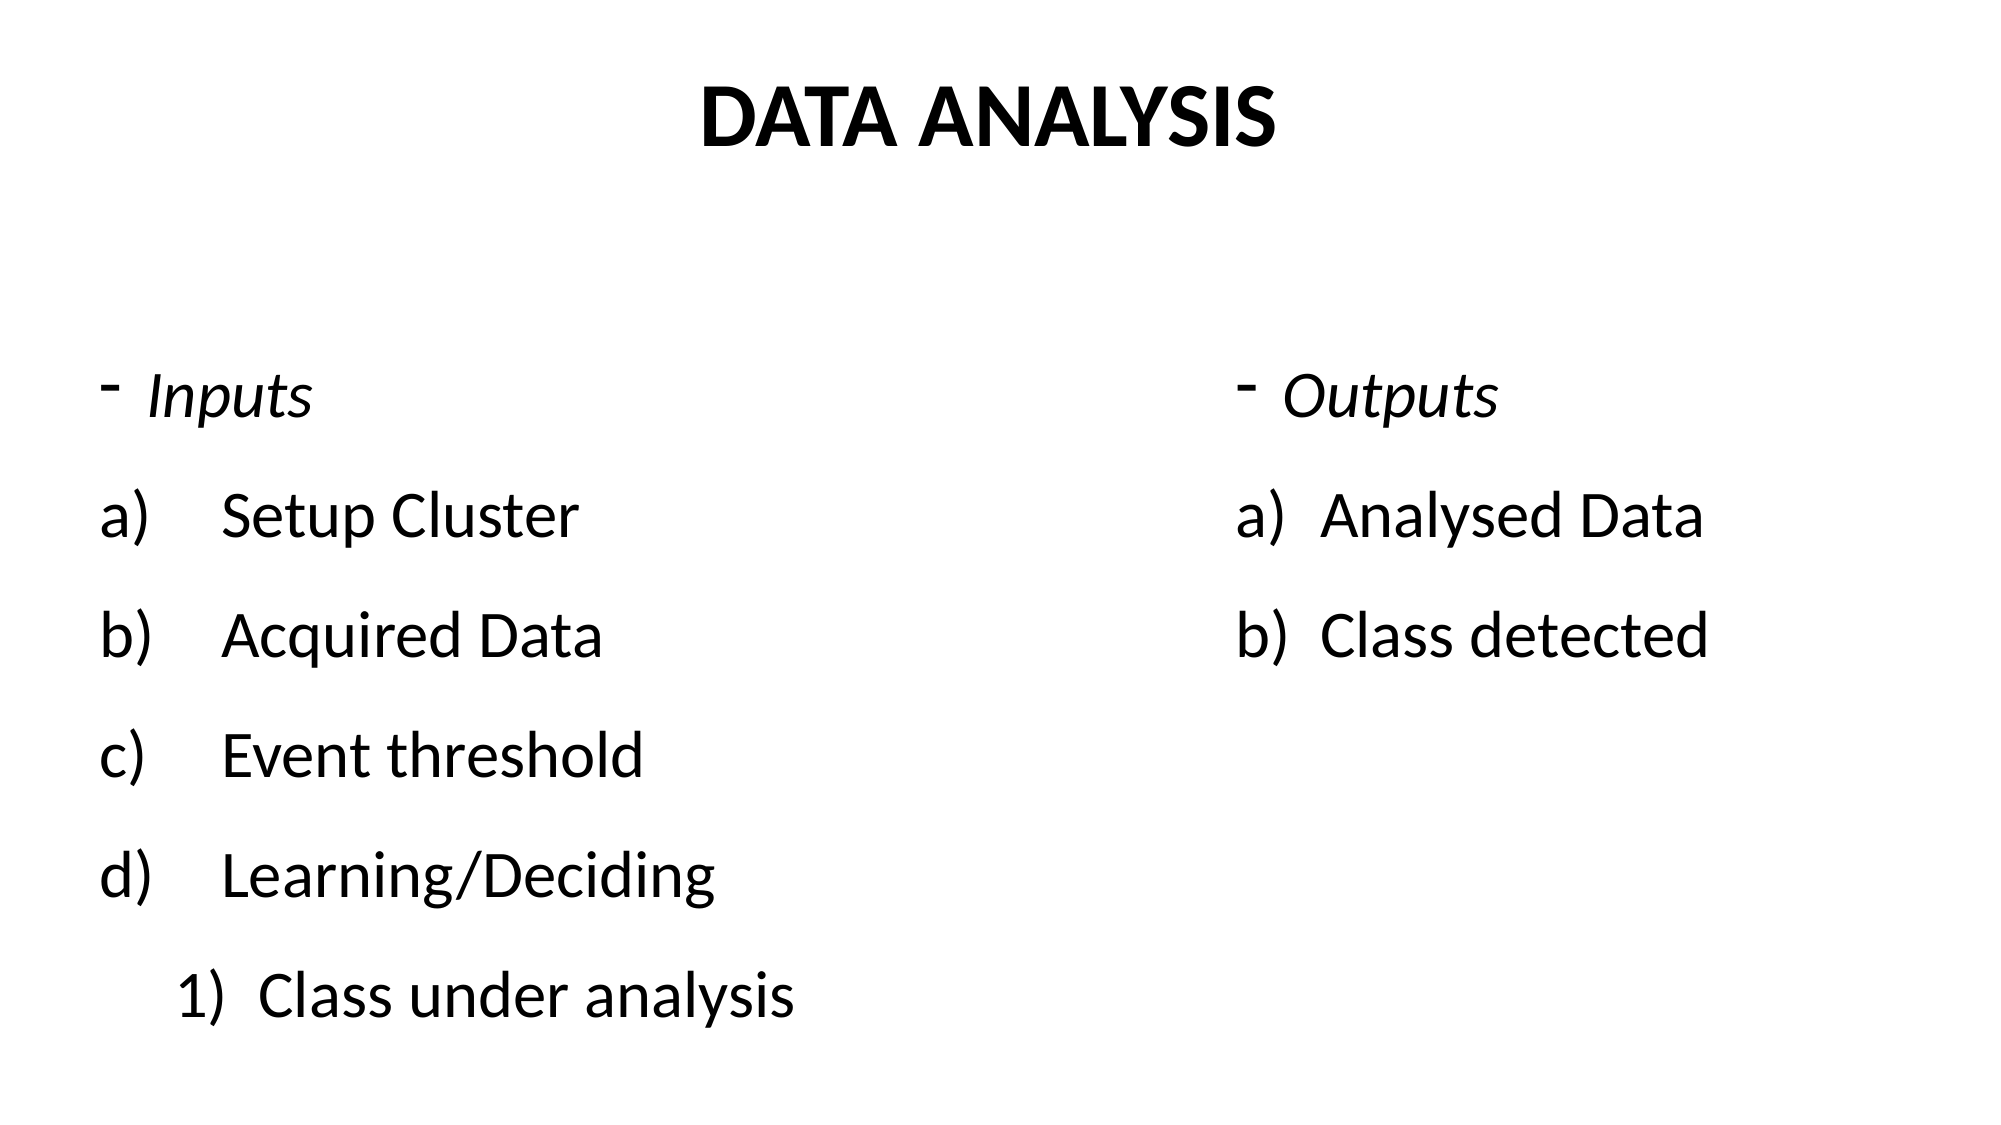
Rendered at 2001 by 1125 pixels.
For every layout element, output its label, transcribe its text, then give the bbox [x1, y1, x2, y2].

text_box DATA ANALYSIS [685, 47, 1294, 173]
text_box Inputs Setup Cluster Acquired Data Event threshold Learning/Deciding Class under analysis [84, 303, 811, 1039]
text_box Outputs Analysed Data Class detected [1220, 303, 1968, 679]
